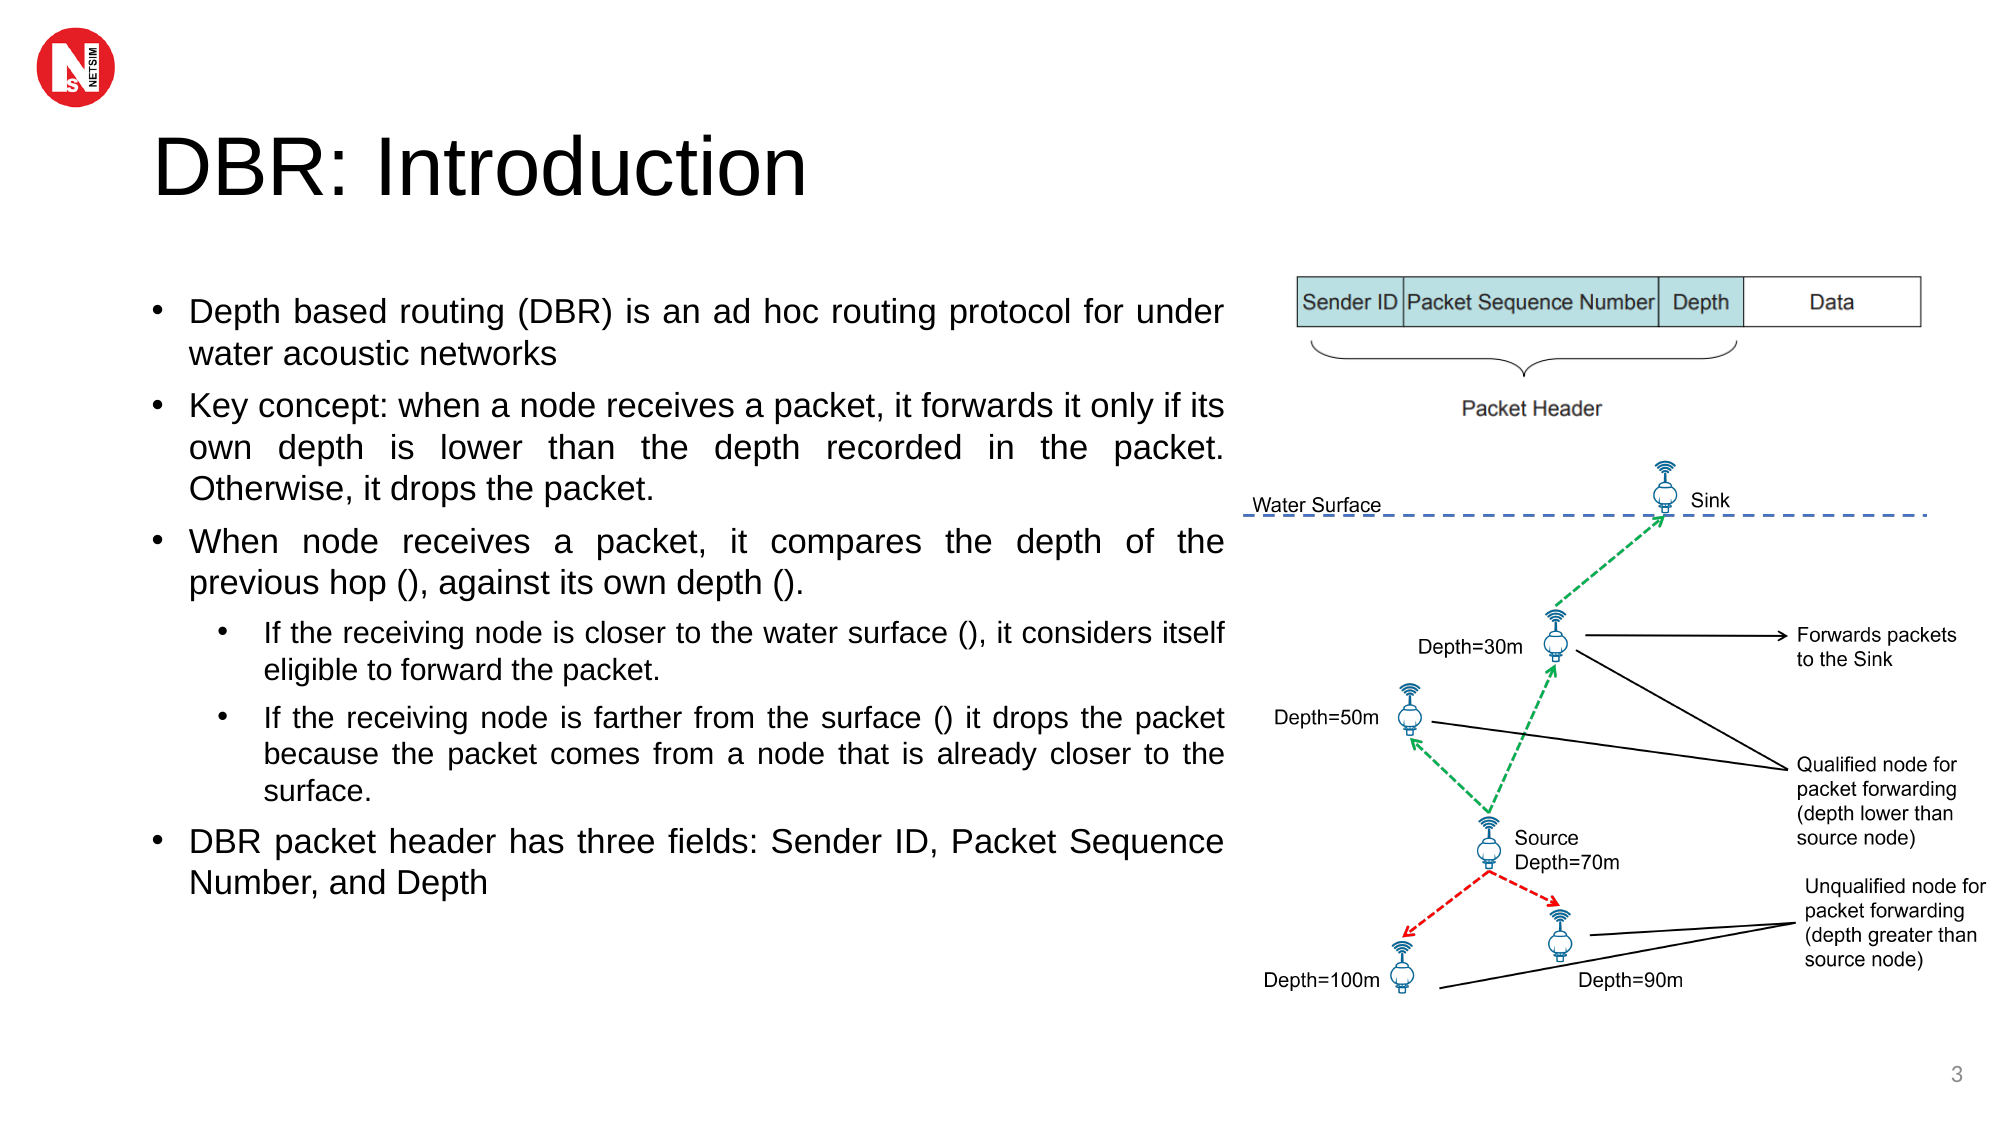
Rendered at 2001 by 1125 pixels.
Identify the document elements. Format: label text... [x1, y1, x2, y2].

picture [1240, 457, 2000, 1004]
title DBR: Introduction [137, 59, 1863, 278]
picture [1266, 234, 1960, 436]
slide_number 3 [1805, 1042, 1979, 1103]
picture [31, 26, 121, 111]
